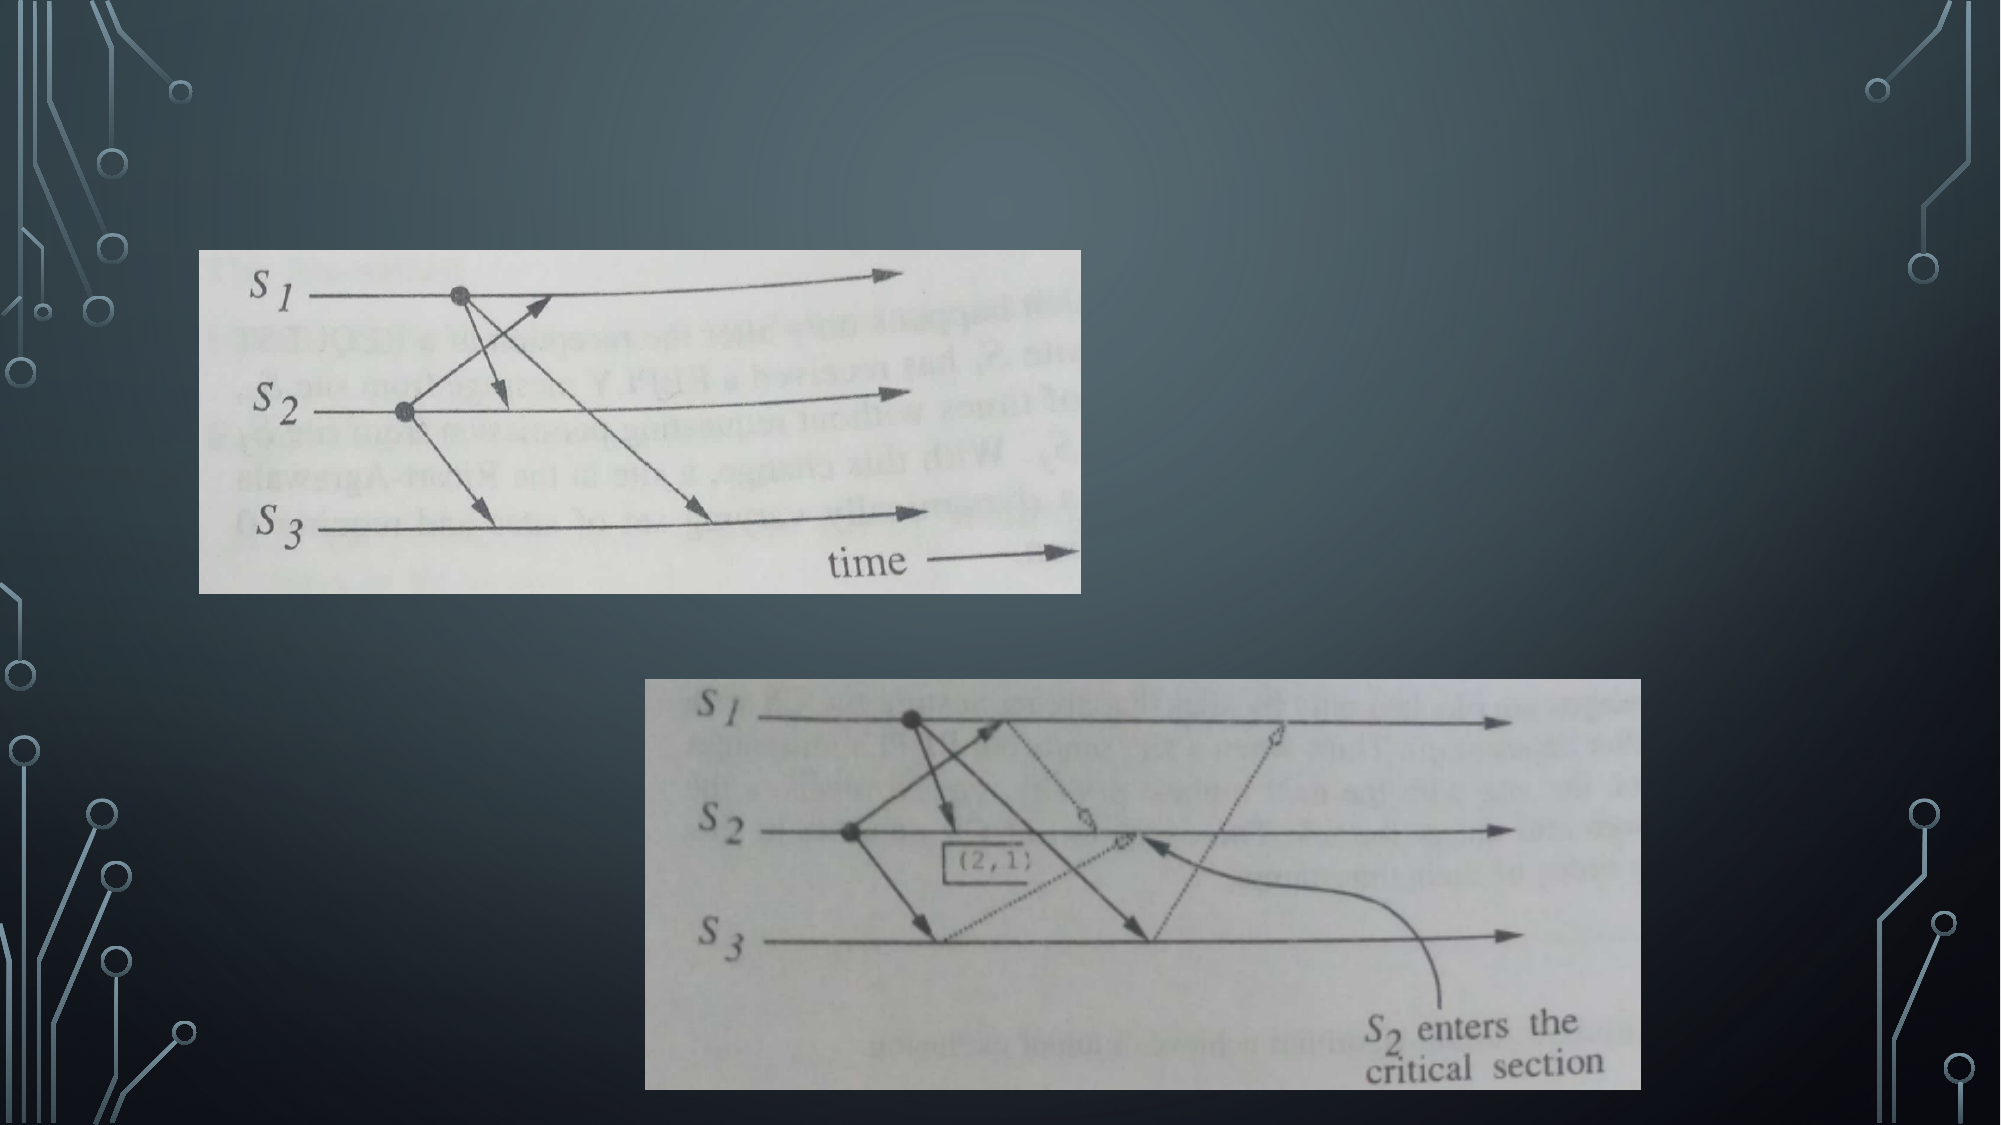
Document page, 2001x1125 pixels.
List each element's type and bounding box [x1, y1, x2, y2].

list [645, 679, 1642, 1090]
picture [198, 250, 1081, 595]
